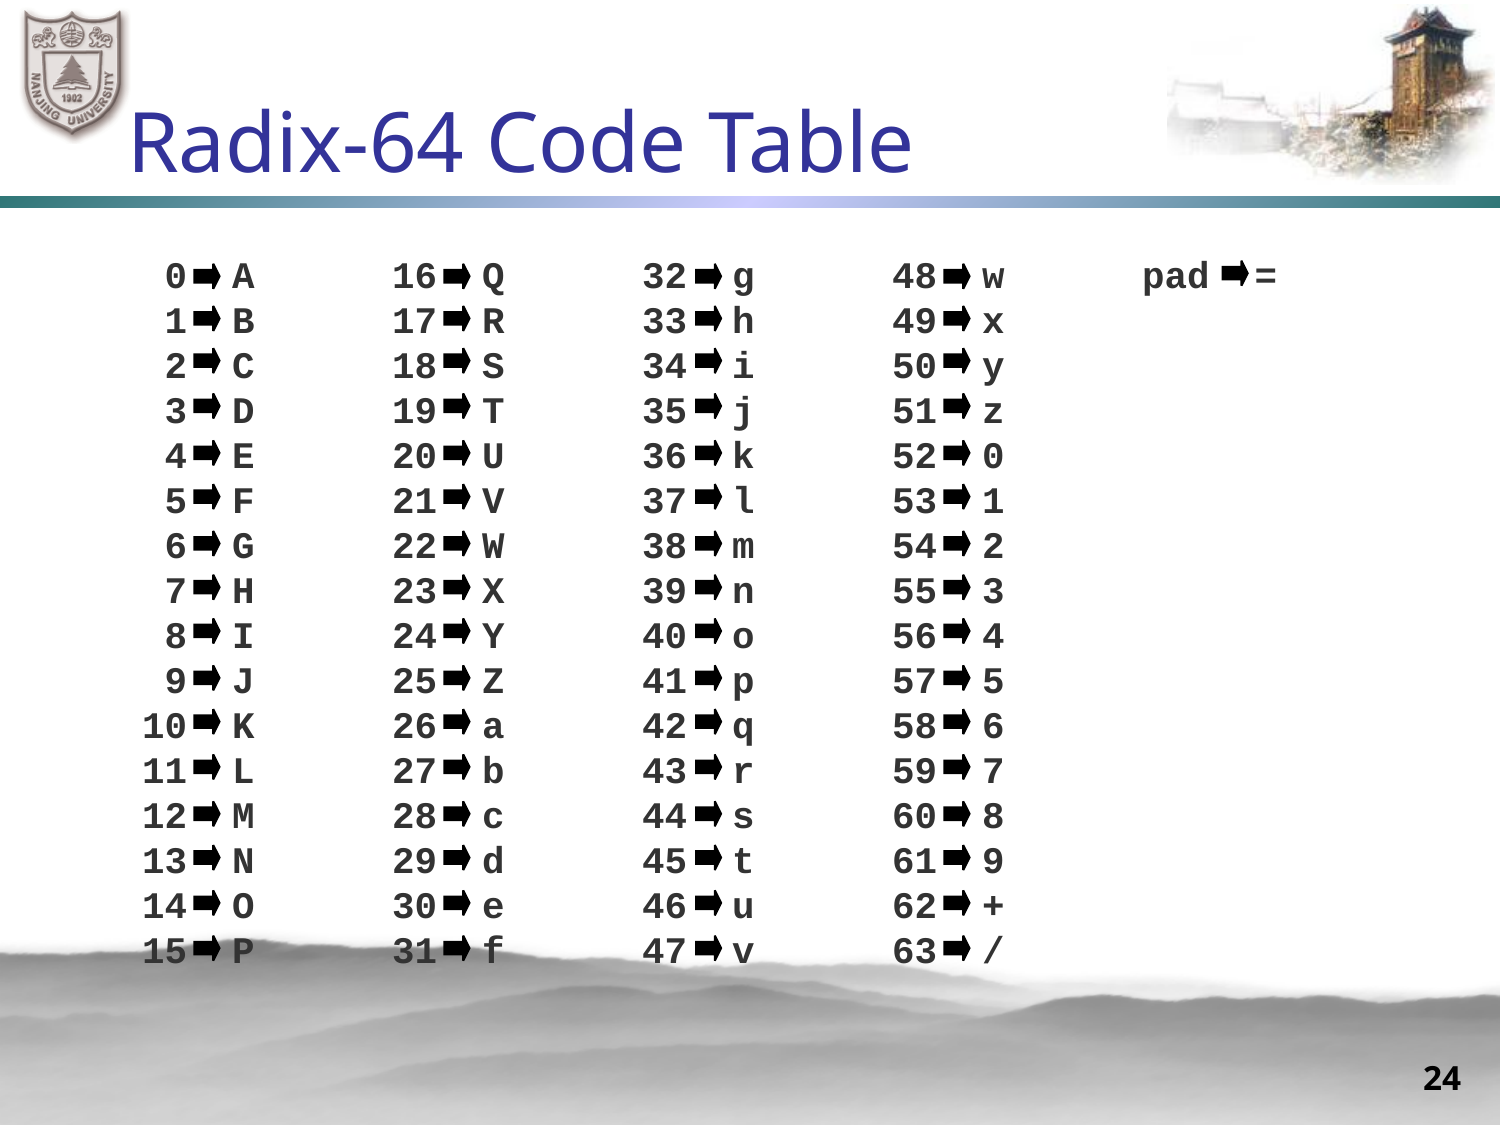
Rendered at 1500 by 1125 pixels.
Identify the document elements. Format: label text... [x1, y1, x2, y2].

title Radix-64 Code Table [111, 54, 1500, 197]
picture [1167, 4, 1495, 54]
picture [0, 0, 144, 144]
picture [0, 928, 1500, 1125]
slide_number 24 [1163, 1034, 1477, 1111]
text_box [127, 243, 1353, 980]
